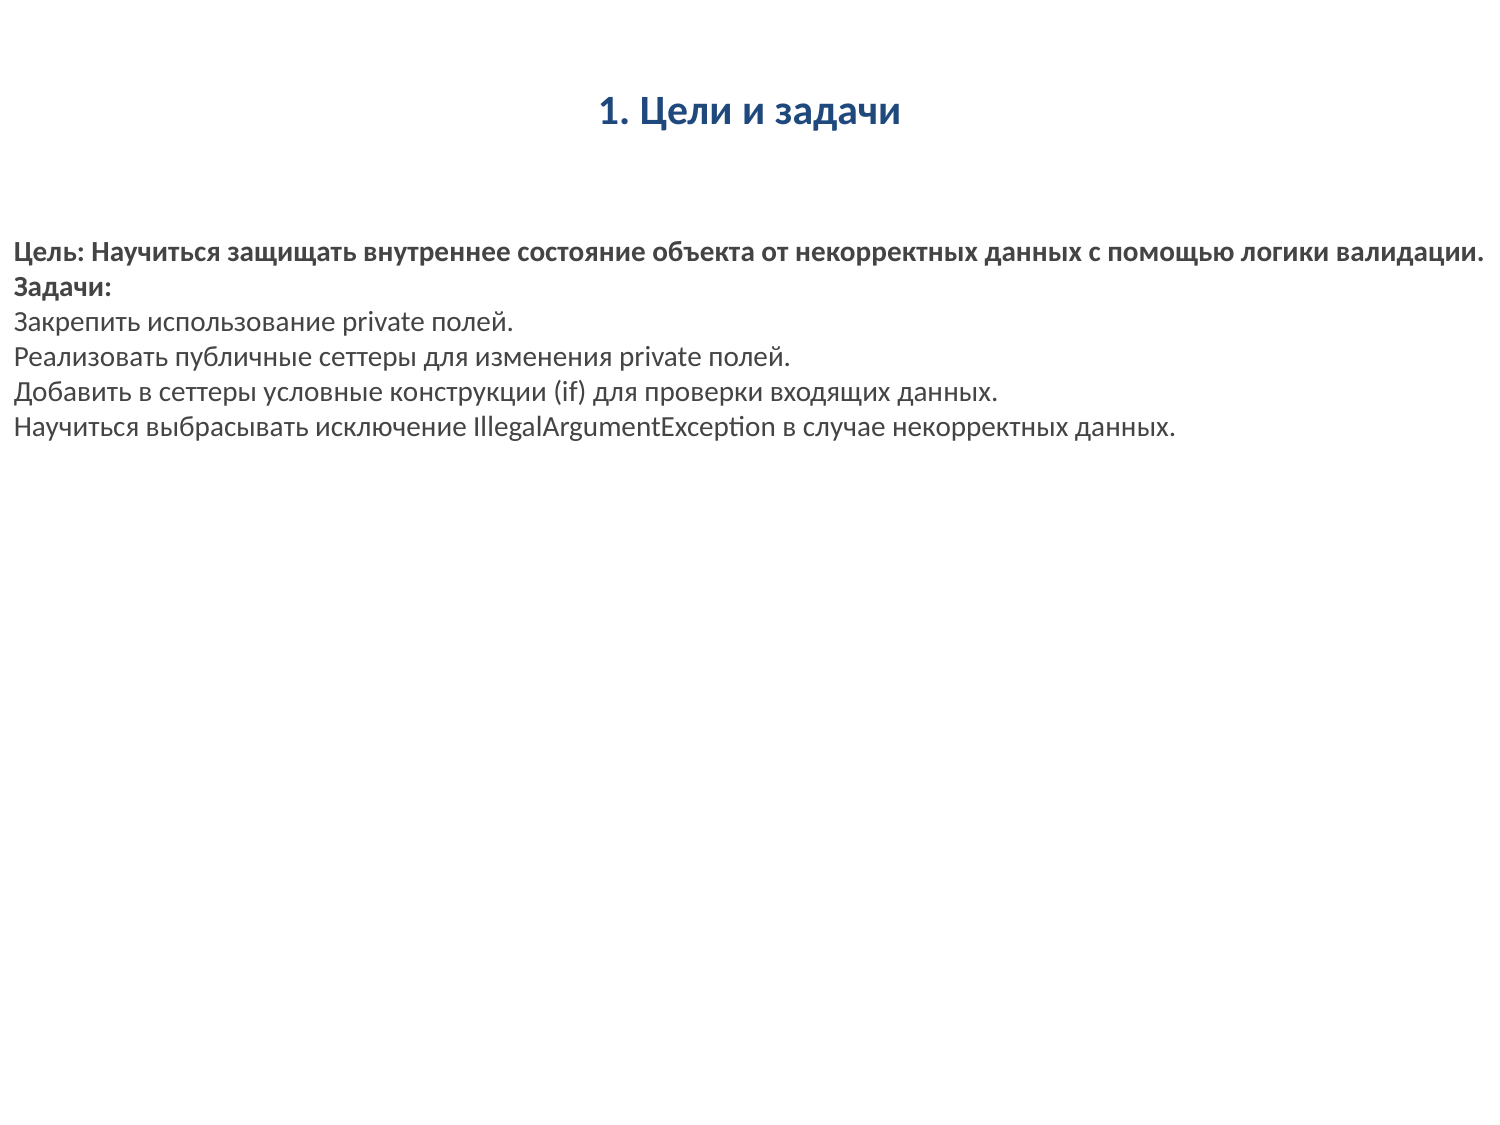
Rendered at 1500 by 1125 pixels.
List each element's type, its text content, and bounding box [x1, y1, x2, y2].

text_box 1. Цели и задачи [583, 75, 917, 140]
text_box Цель: Научиться защищать внутреннее состояние объекта от некорректных данных с помощью логики валидации. Задачи: Закрепить использование private полей. Реализовать публичные сеттеры для изменения private полей. Добавить в сеттеры условные конструкции (if) для проверки входящих данных. Научиться выбрасывать исключение IllegalArgumentException в случае некорректных данных. [0, 224, 1500, 450]
